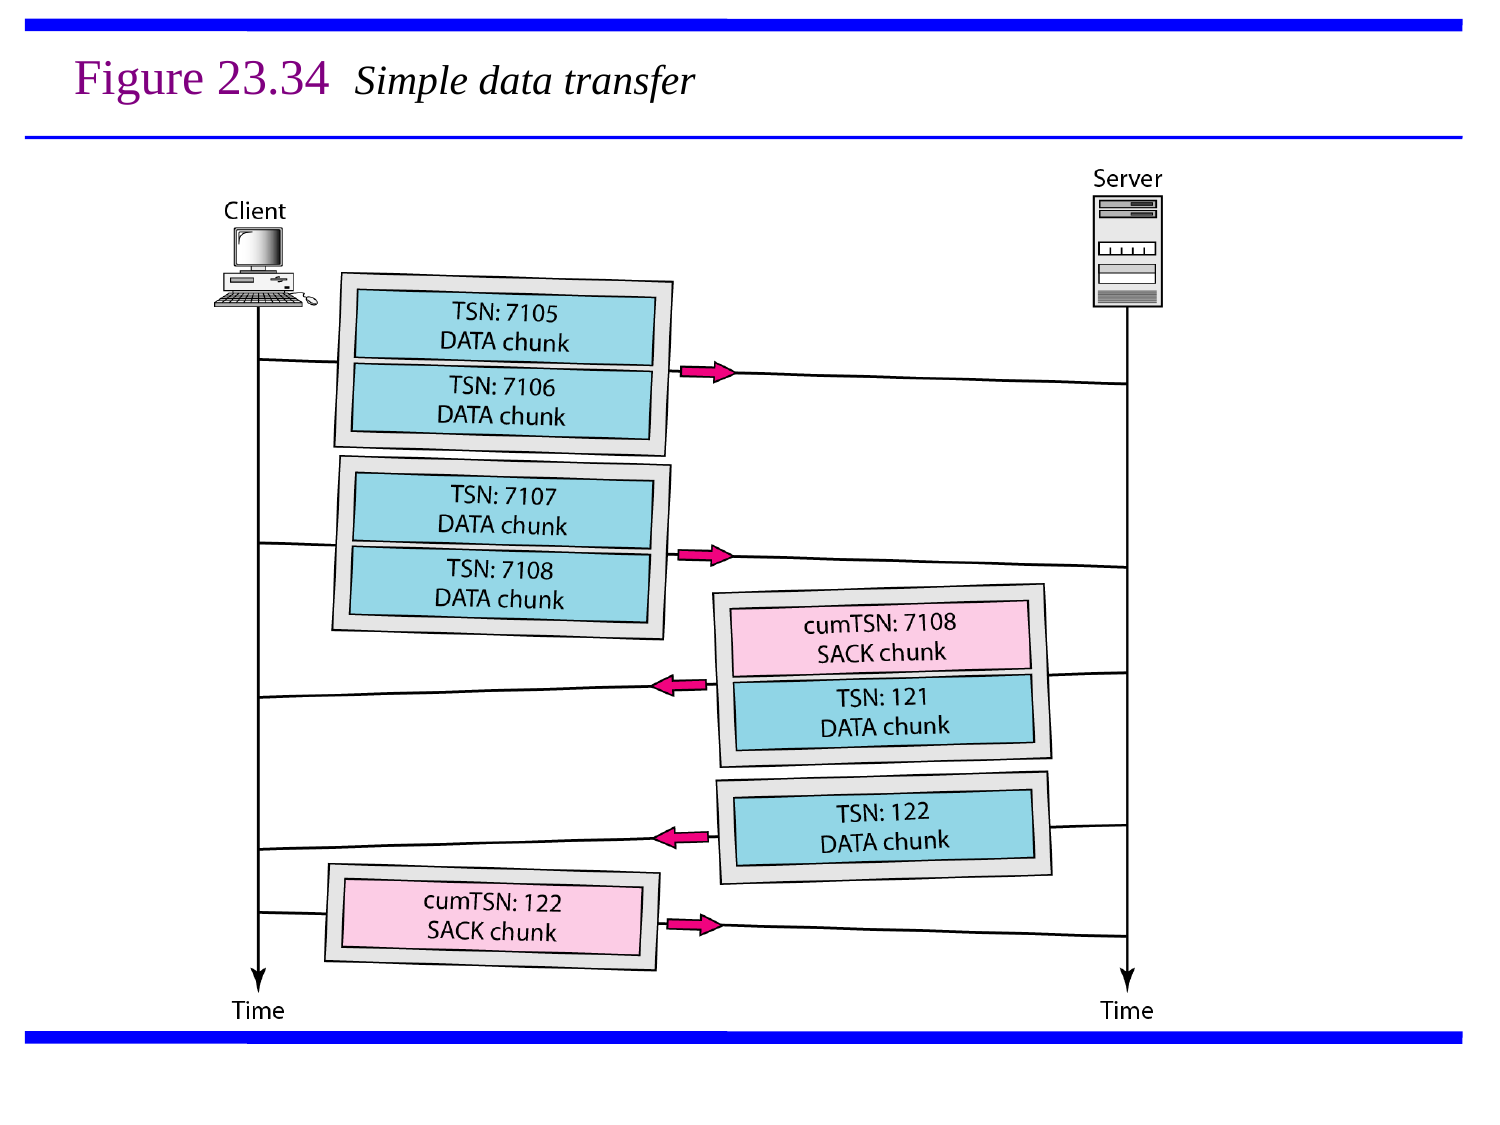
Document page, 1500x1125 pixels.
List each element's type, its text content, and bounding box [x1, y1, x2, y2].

text_box Figure 23.34 Simple data transfer [59, 37, 712, 113]
picture [214, 164, 1163, 1026]
